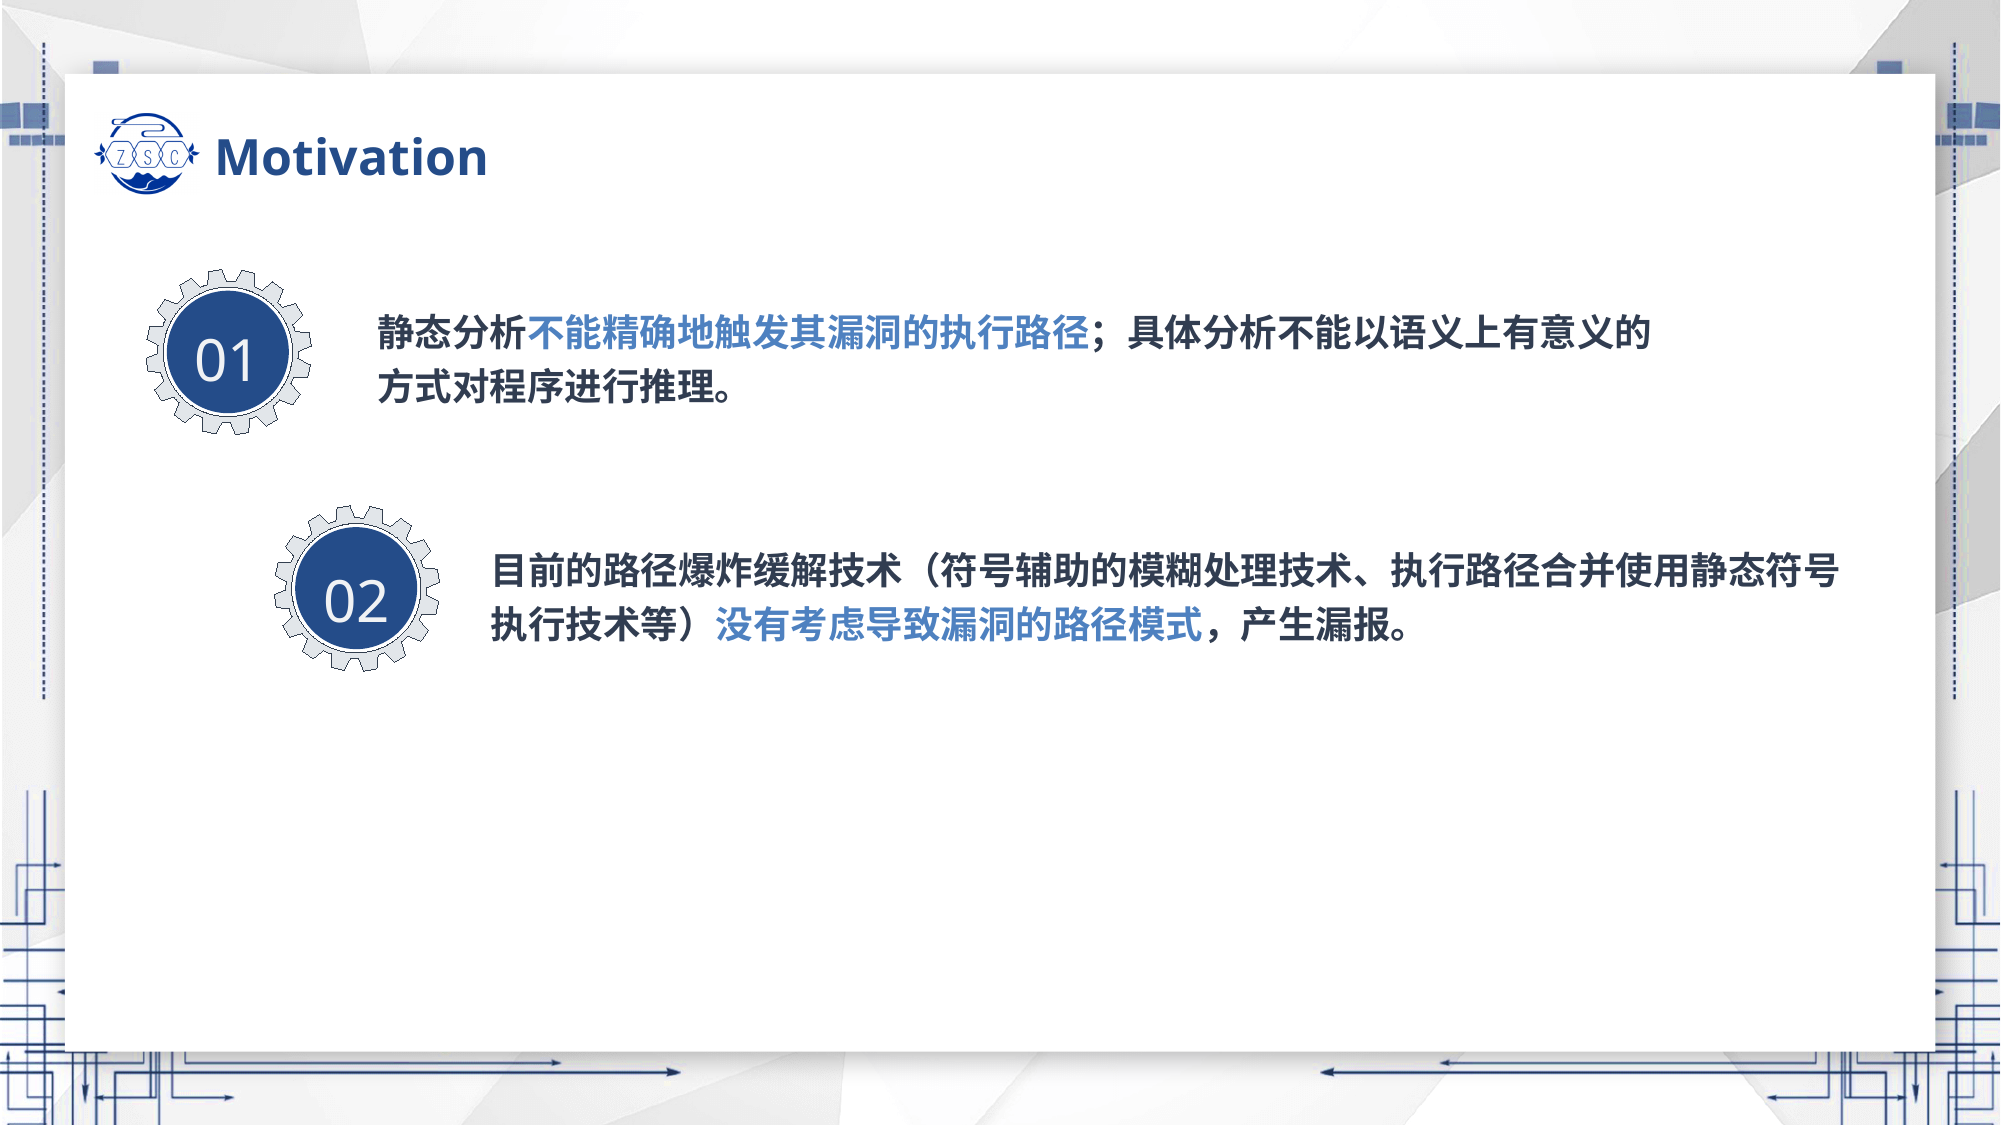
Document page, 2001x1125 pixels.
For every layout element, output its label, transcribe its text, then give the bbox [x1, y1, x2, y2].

text_box [230, 123, 827, 199]
text_box 目前的路径爆炸缓解技术（符号辅助的模糊处理技术、执行路径合并使用静态符号执行技术等）没有考虑导致漏洞的路径模式，产生漏报。 [490, 537, 1862, 646]
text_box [145, 269, 440, 672]
picture [0, 0, 2001, 1125]
text_box 静态分析不能精确地触发其漏洞的执行路径；具体分析不能以语义上有意义的方式对程序进行推理。 [440, 299, 1687, 408]
text_box Motivation [199, 106, 610, 188]
